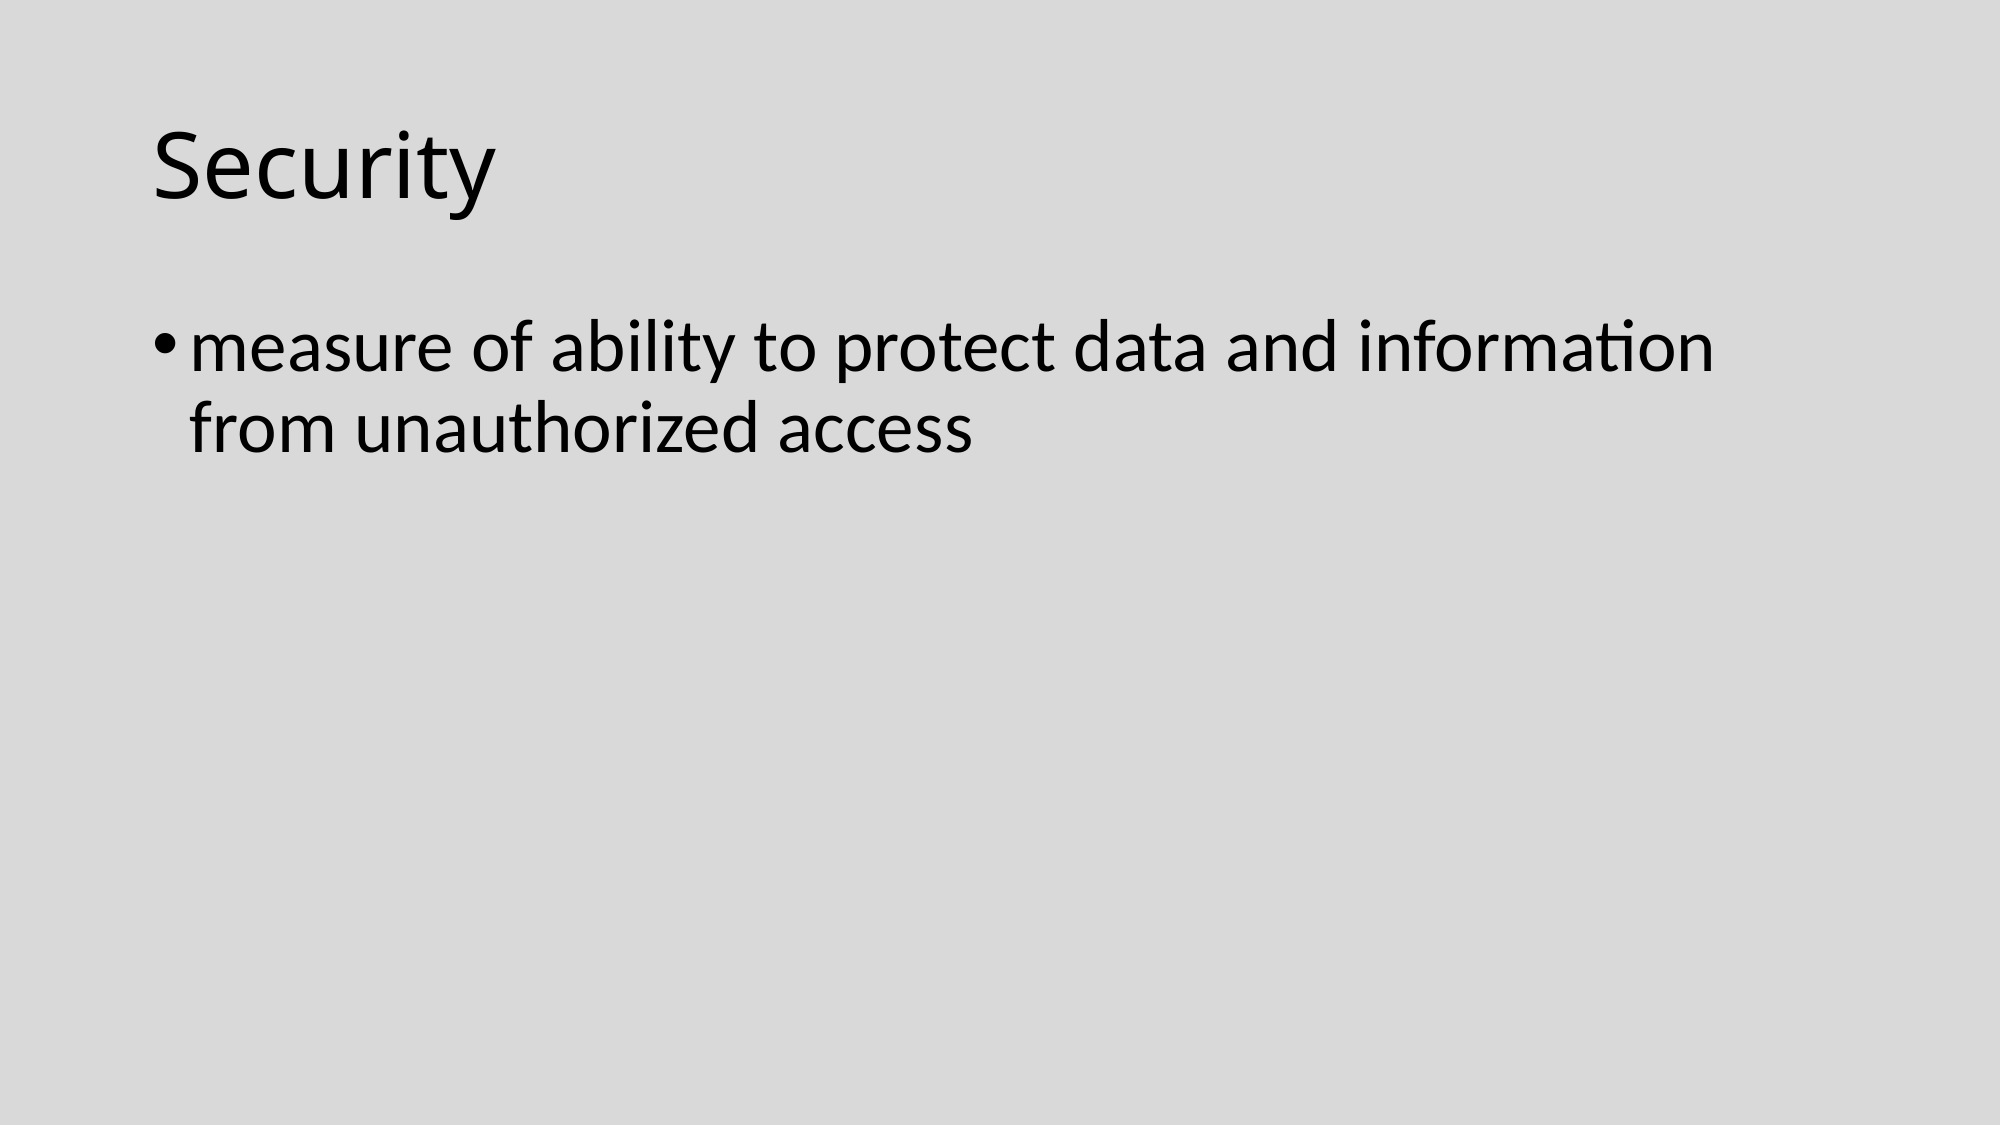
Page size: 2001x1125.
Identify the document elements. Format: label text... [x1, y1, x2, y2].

list measure of ability to protect data and information from unauthorized access [137, 299, 1863, 1014]
title Security [137, 59, 1863, 278]
